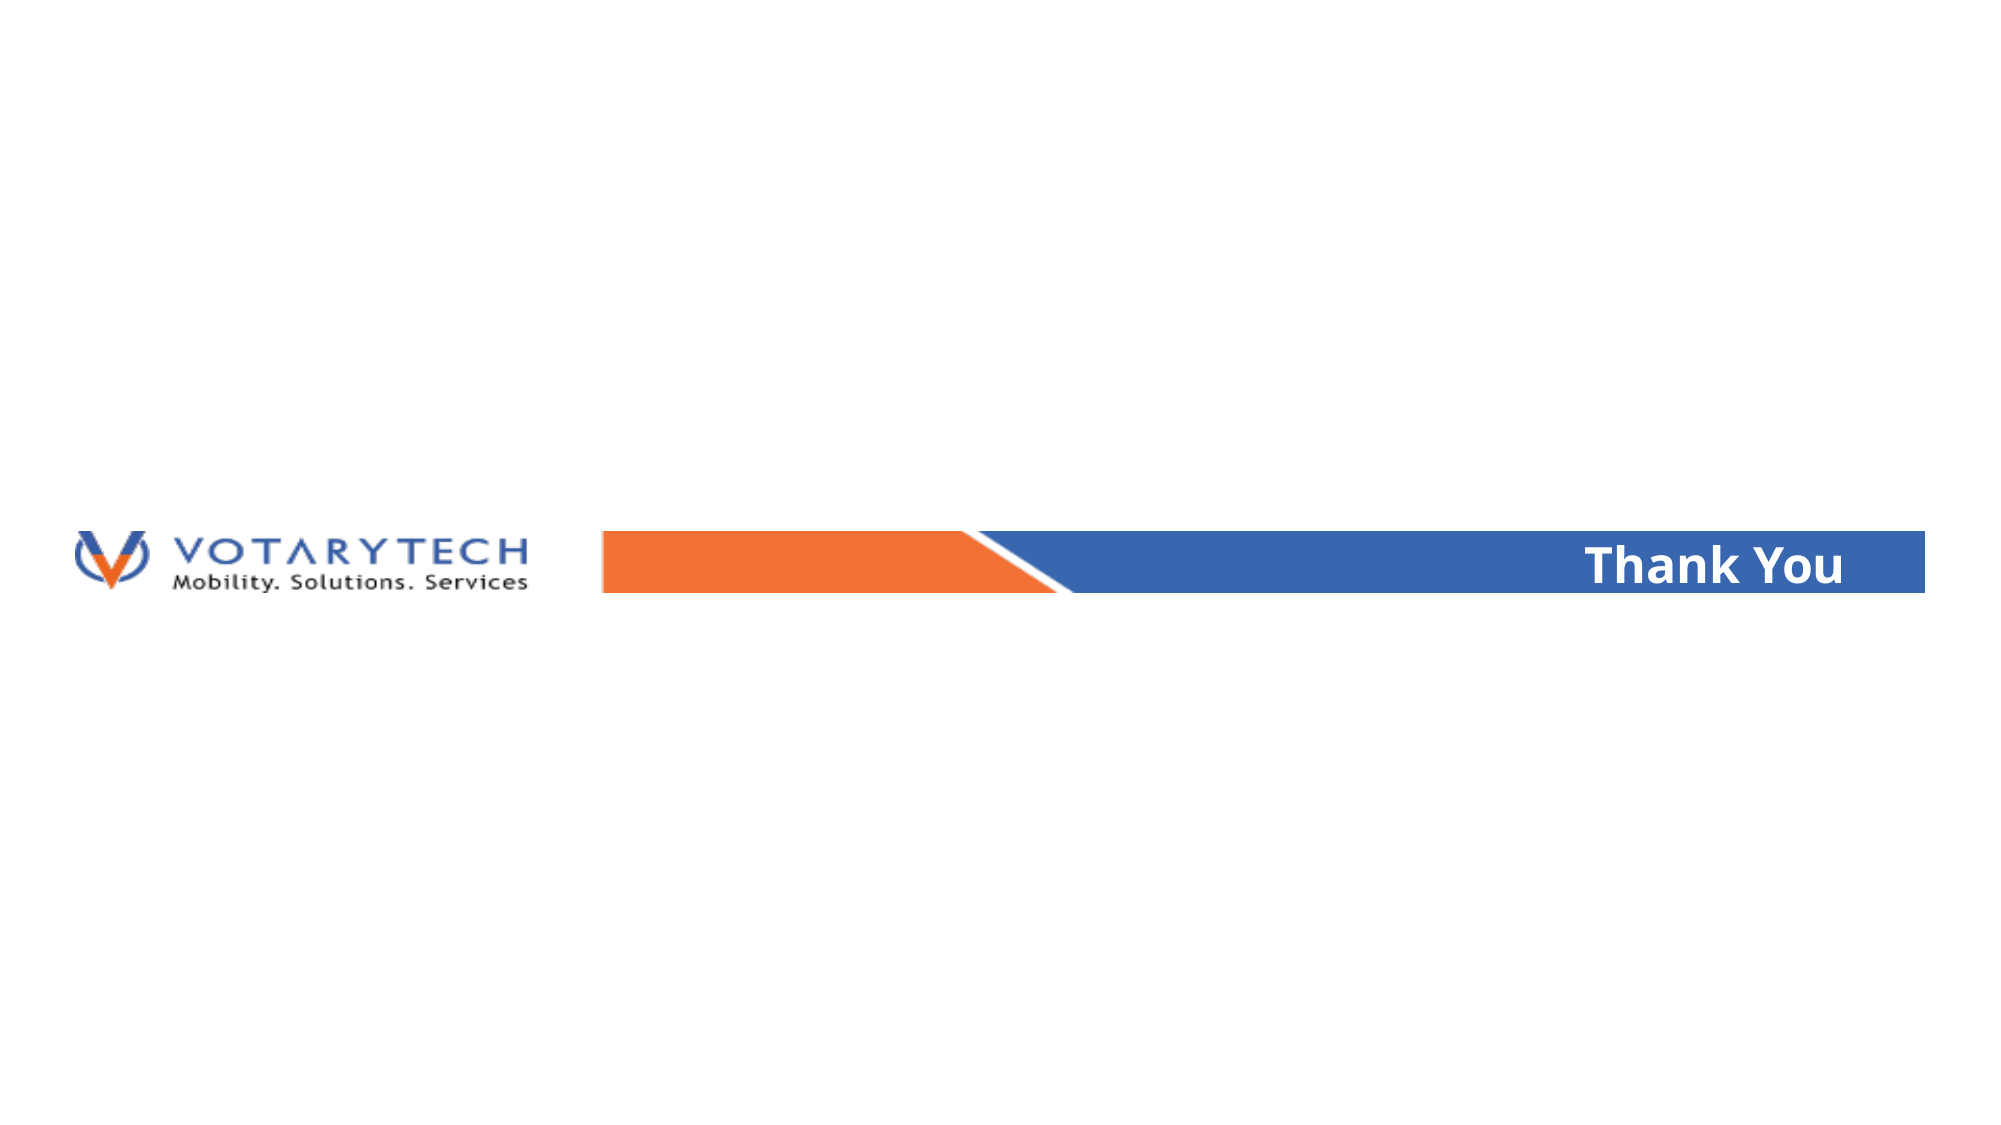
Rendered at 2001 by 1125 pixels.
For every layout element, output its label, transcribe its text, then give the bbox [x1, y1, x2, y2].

text_box Thank You [1569, 526, 2000, 618]
picture [75, 531, 1569, 593]
